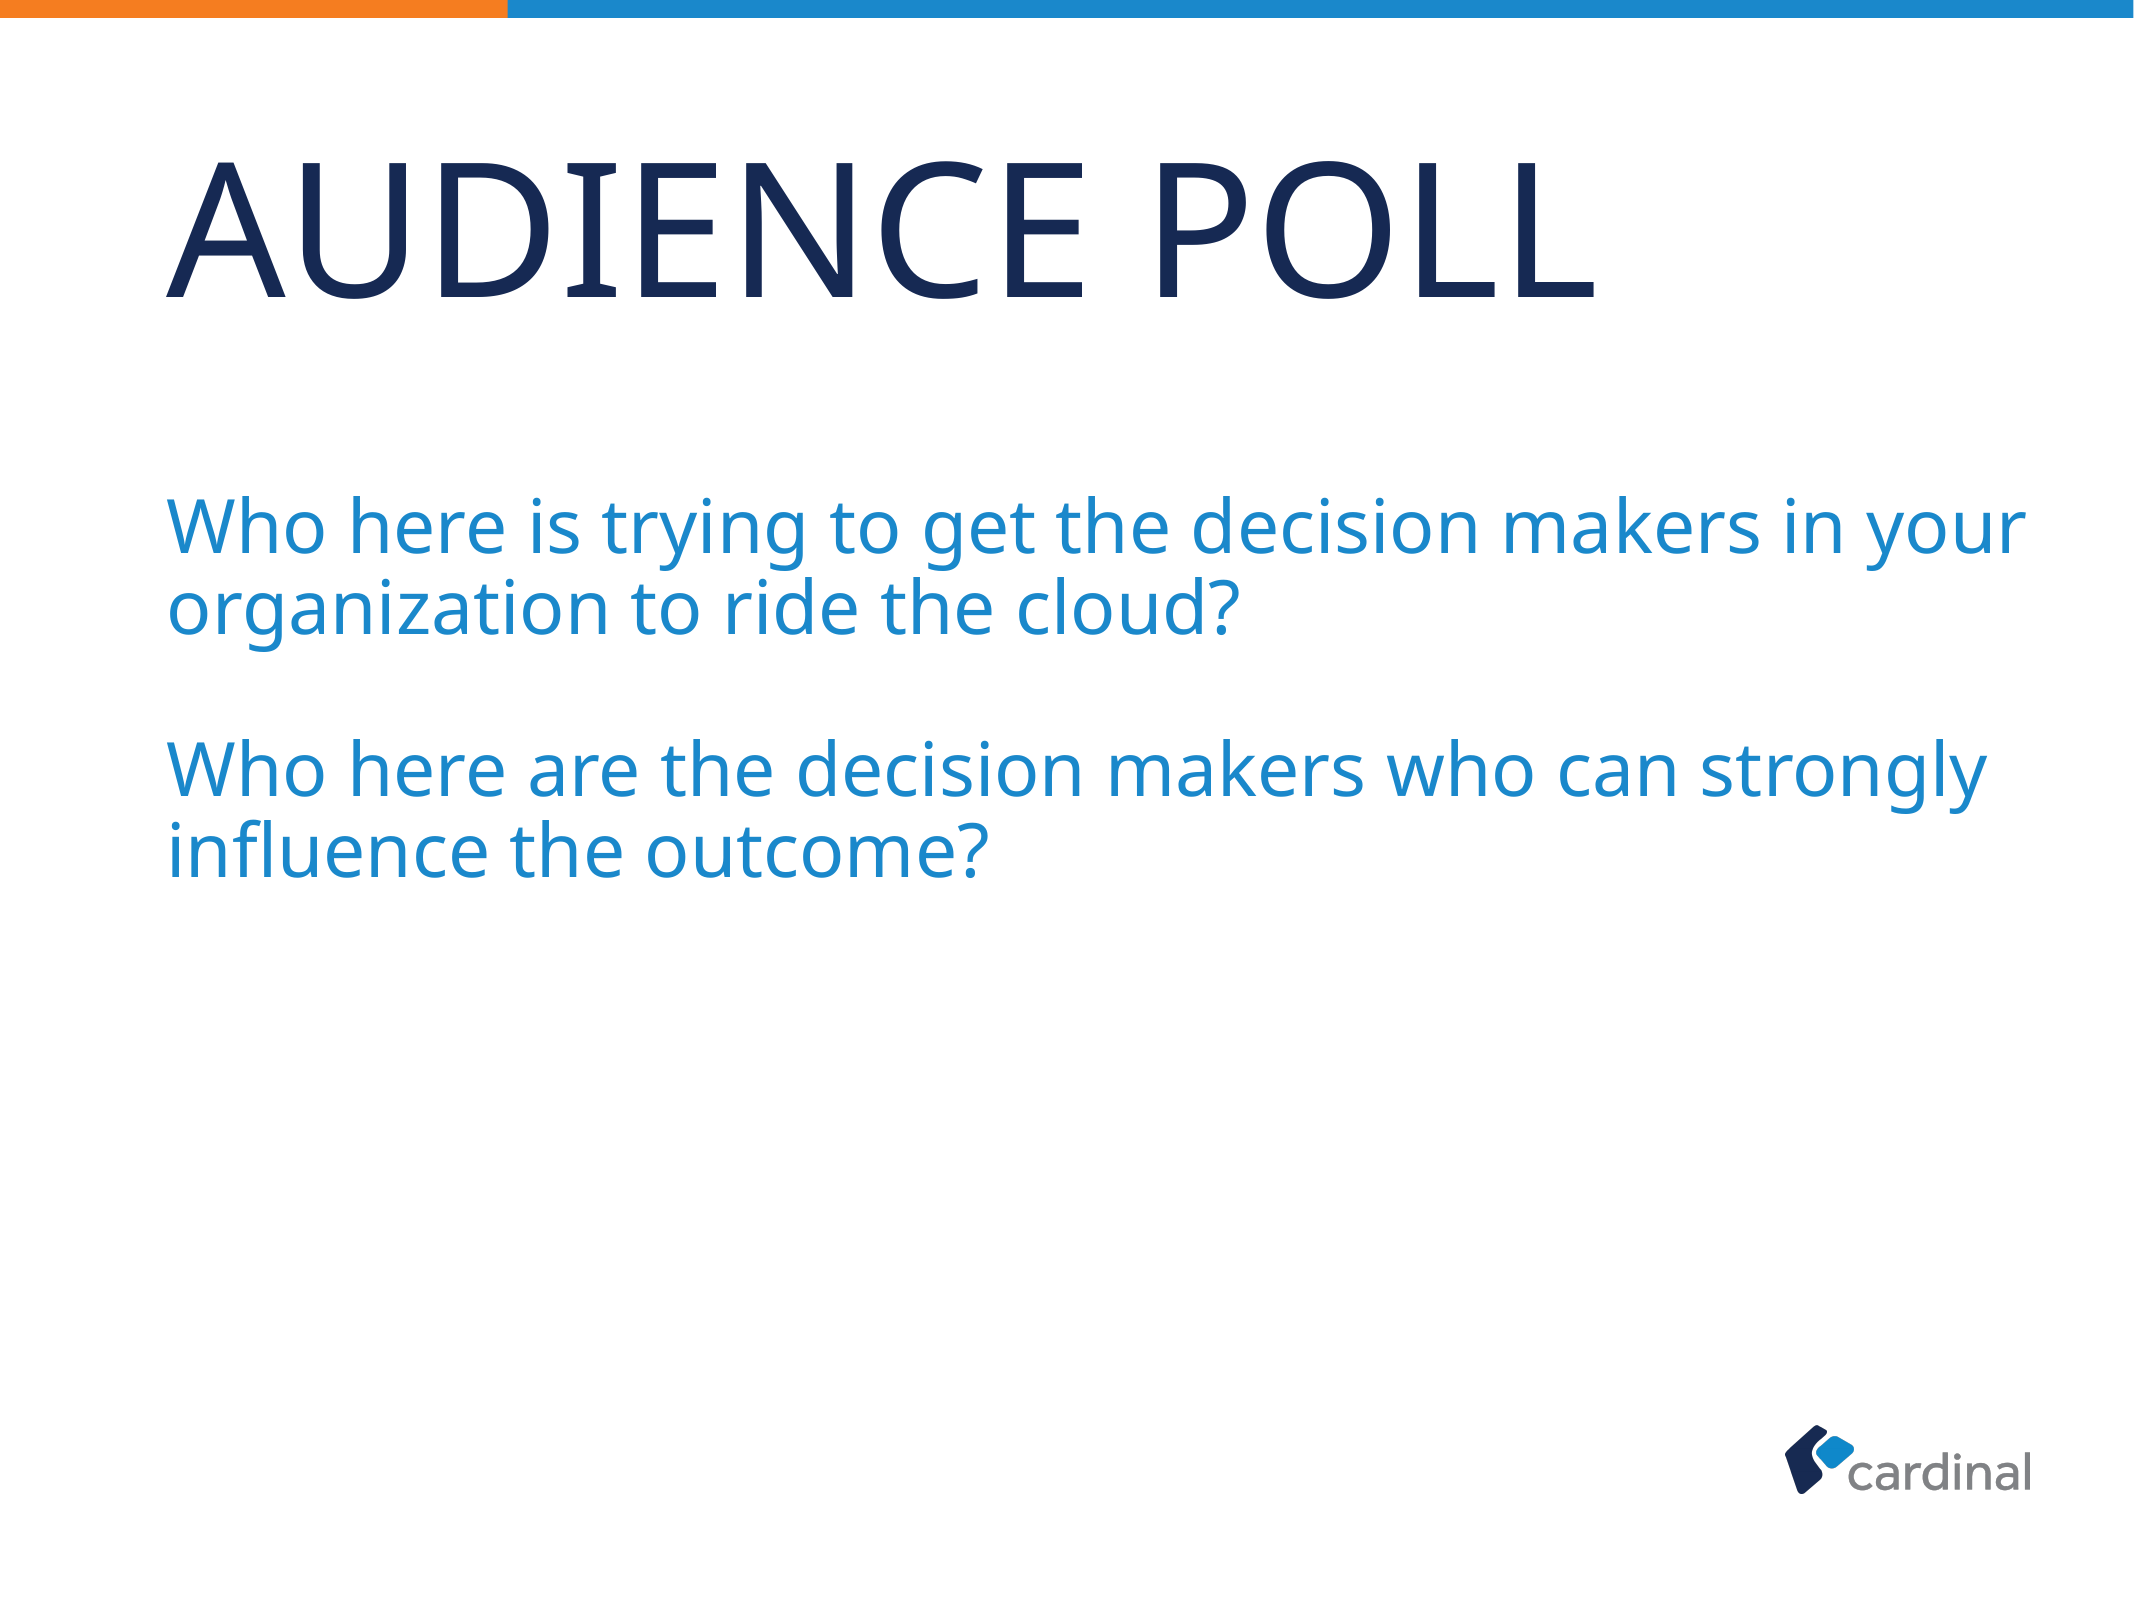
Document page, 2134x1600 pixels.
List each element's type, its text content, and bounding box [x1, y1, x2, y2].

list Who here is trying to get the decision makers in your organization to ride the cloud? Who here are the decision makers who can strongly influence the outcome? [166, 488, 2099, 948]
title Audience Poll [166, 108, 2099, 330]
picture [1785, 1425, 2030, 1494]
